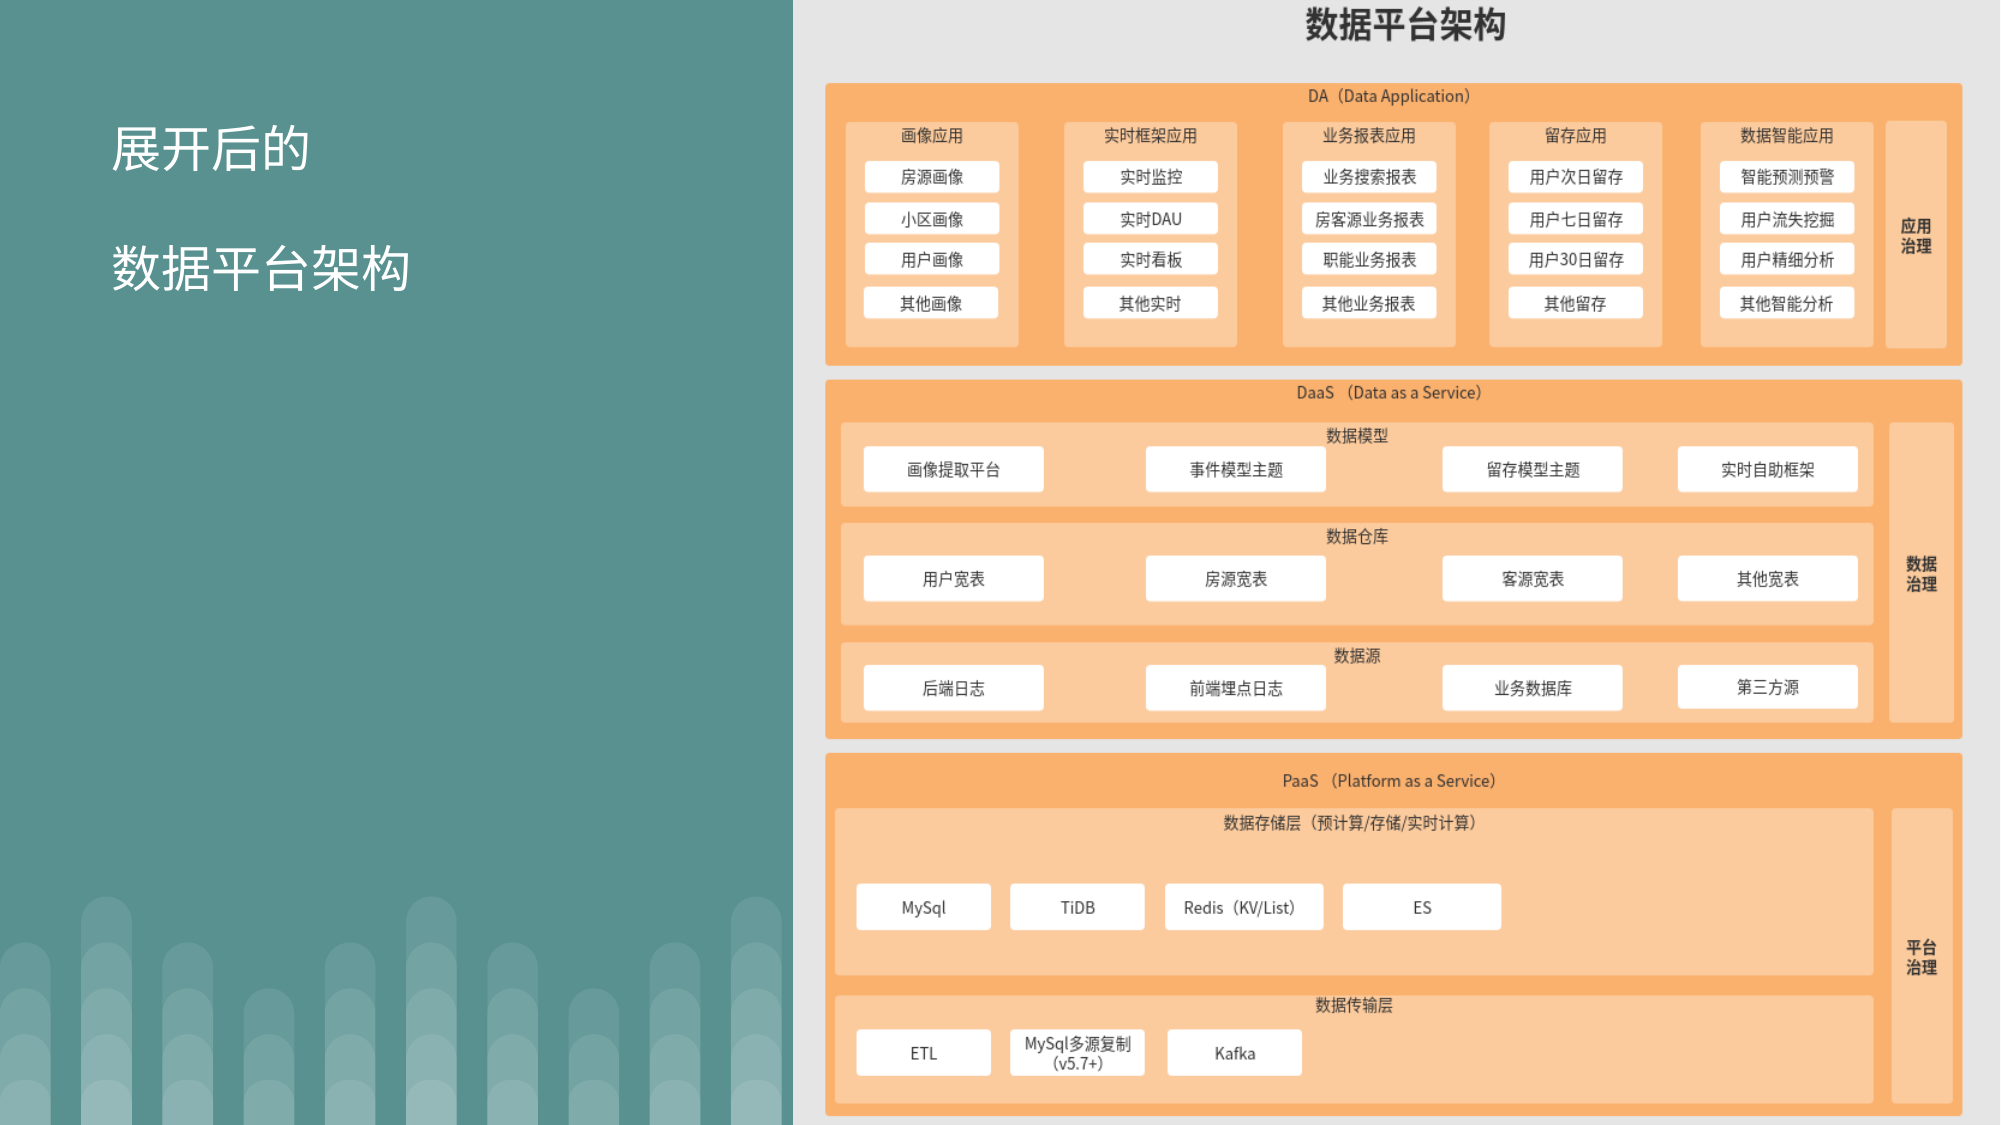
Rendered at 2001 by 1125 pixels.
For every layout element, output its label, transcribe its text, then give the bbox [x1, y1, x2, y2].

picture [792, 0, 2001, 1125]
text_box 展开后的 数据平台架构 [96, 102, 676, 435]
